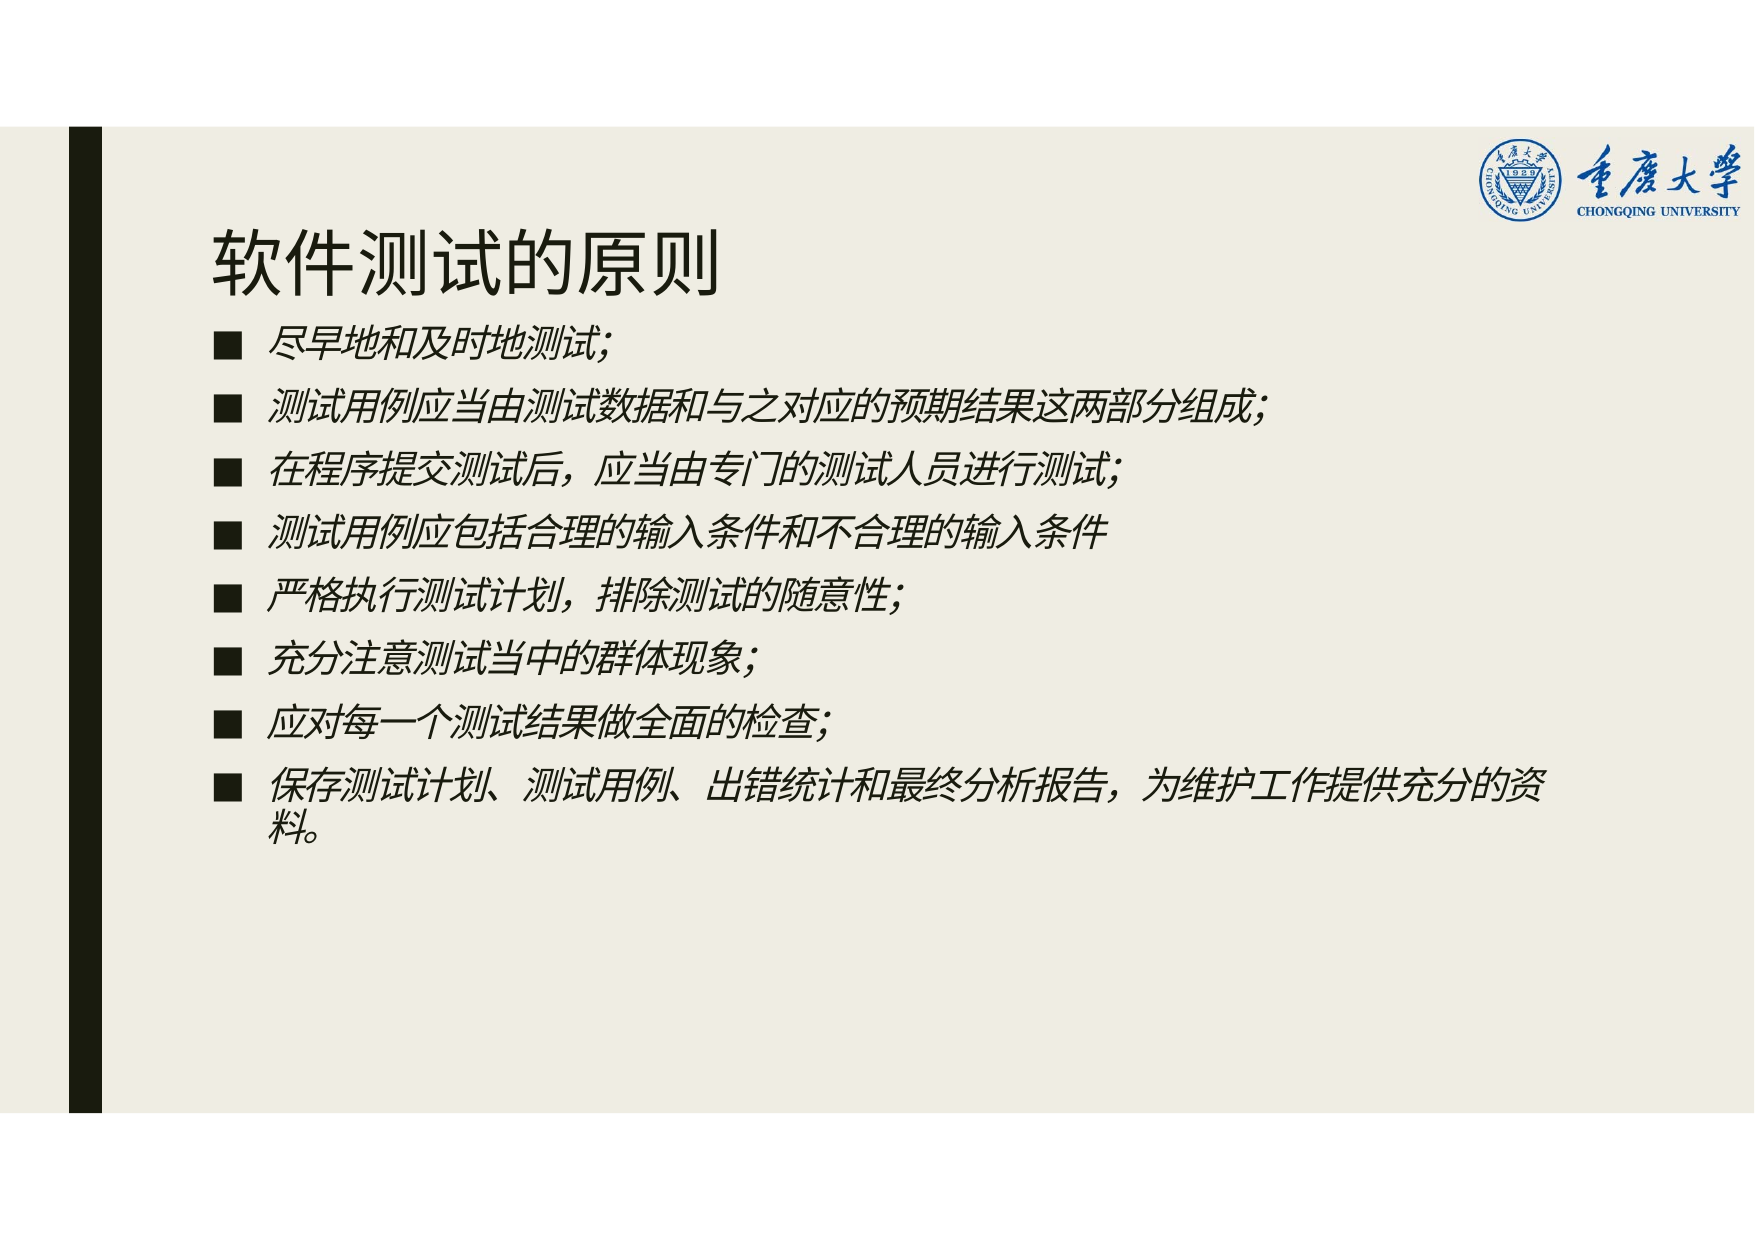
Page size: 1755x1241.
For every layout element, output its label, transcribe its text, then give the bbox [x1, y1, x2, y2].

list 尽早地和及时地测试； 测试用例应当由测试数据和与之对应的预期结果这两部分组成； 在程序提交测试后，应当由专门的测试人员进行测试； 测试用例应包括合理的输入条件和不合理的输入条件 严格执行测试计划，排除测试的随意性； 充分注意测试当中的群体现象； 应对每一个测试结果做全面的检查； 保存测试计划、测试用例、出错统计和最终分析报告，为维护工作提供充分的资 料。 [208, 299, 1547, 1024]
title 软件测试的原则 [208, 215, 725, 299]
picture [1478, 137, 1741, 222]
